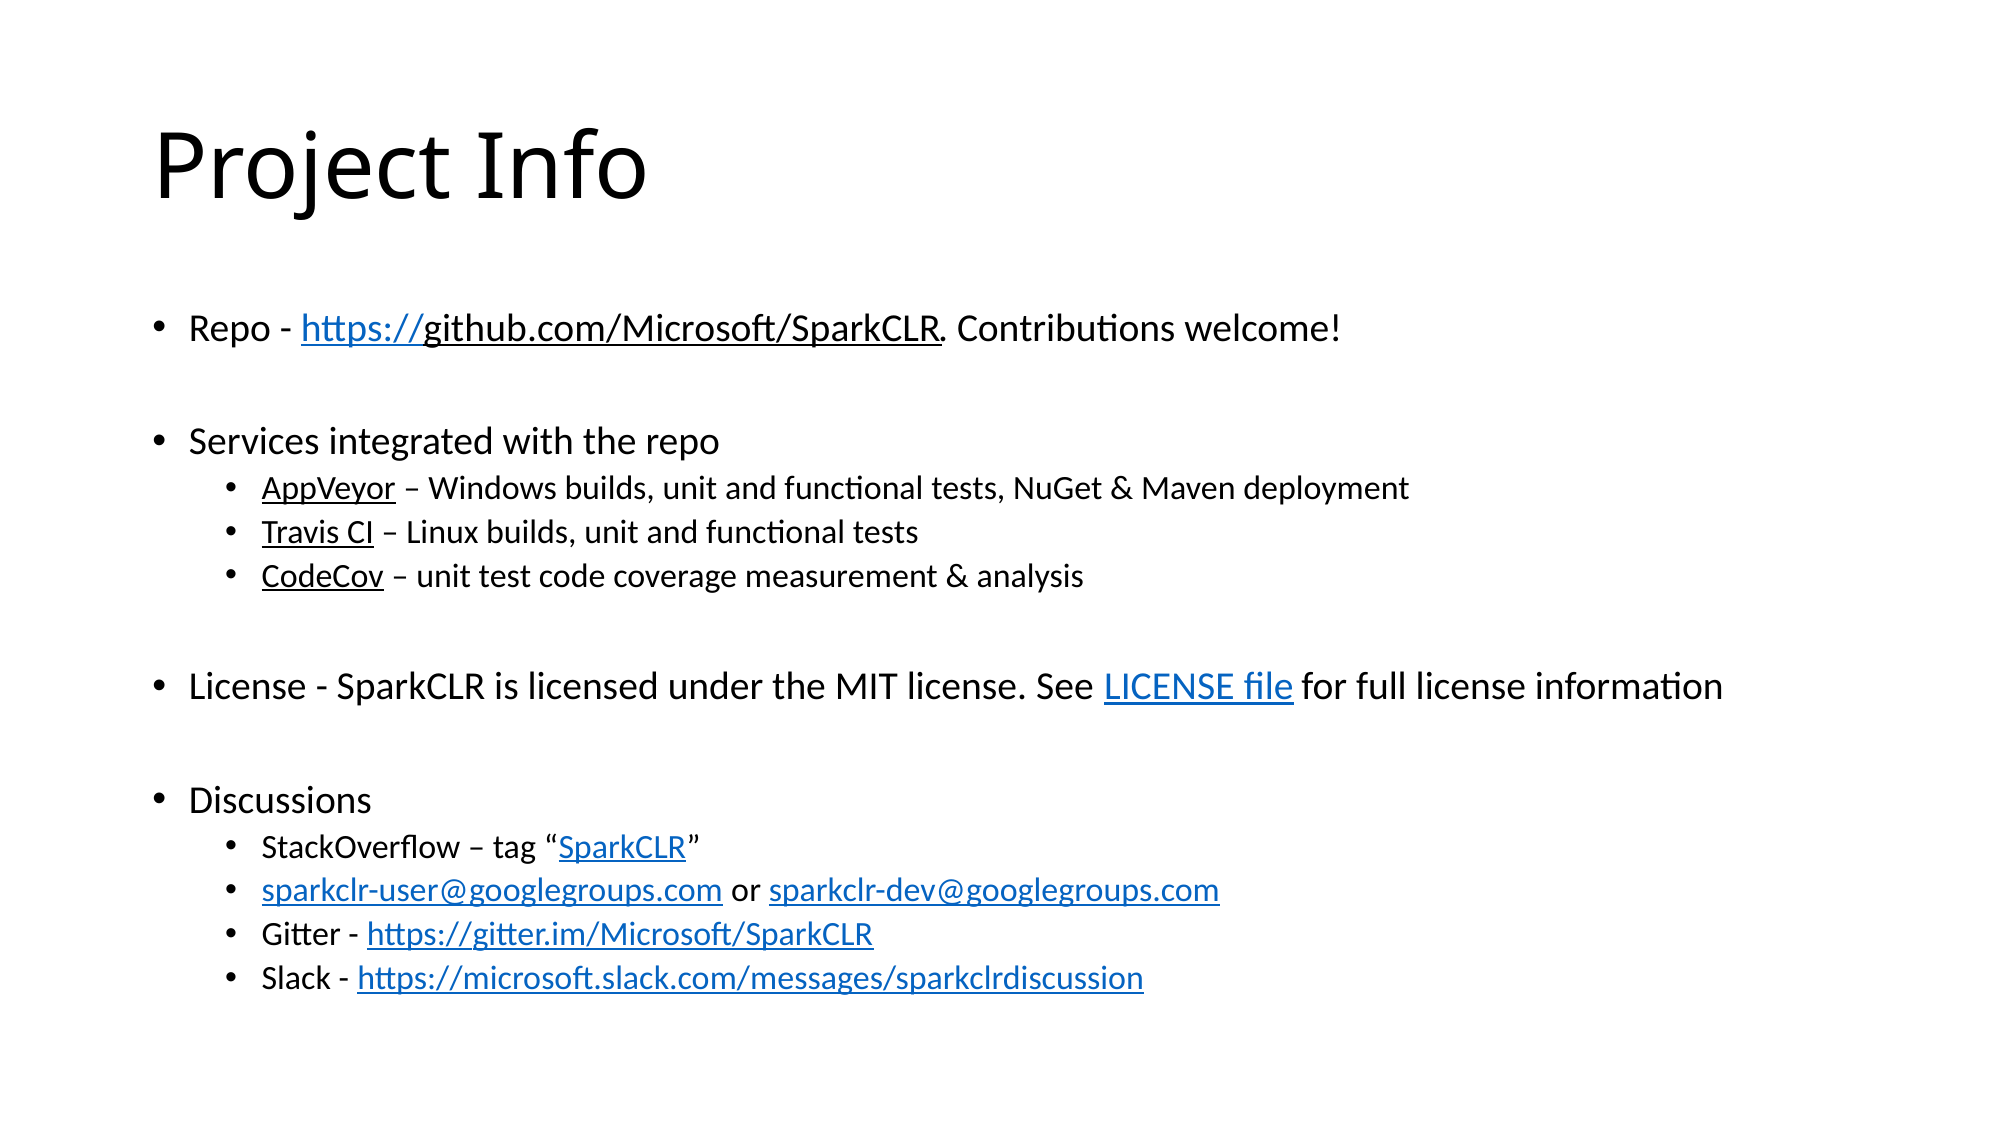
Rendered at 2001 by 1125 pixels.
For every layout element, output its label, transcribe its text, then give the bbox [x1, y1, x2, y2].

title Project Info [137, 59, 1863, 278]
list Repo - https://github.com/Microsoft/SparkCLR. Contributions welcome! Services integrated with the repo AppVeyor – Windows builds, unit and functional tests, NuGet & Maven deployment Travis CI – Linux builds, unit and functional tests CodeCov – unit test code coverage measurement & analysis License - SparkCLR is licensed under the MIT license. See LICENSE file for full license information Discussions StackOverflow – tag “SparkCLR” sparkclr-user@googlegroups.com or sparkclr-dev@googlegroups.com Gitter - https://gitter.im/Microsoft/SparkCLR Slack - https://microsoft.slack.com/messages/sparkclrdiscussion [137, 299, 1863, 1014]
